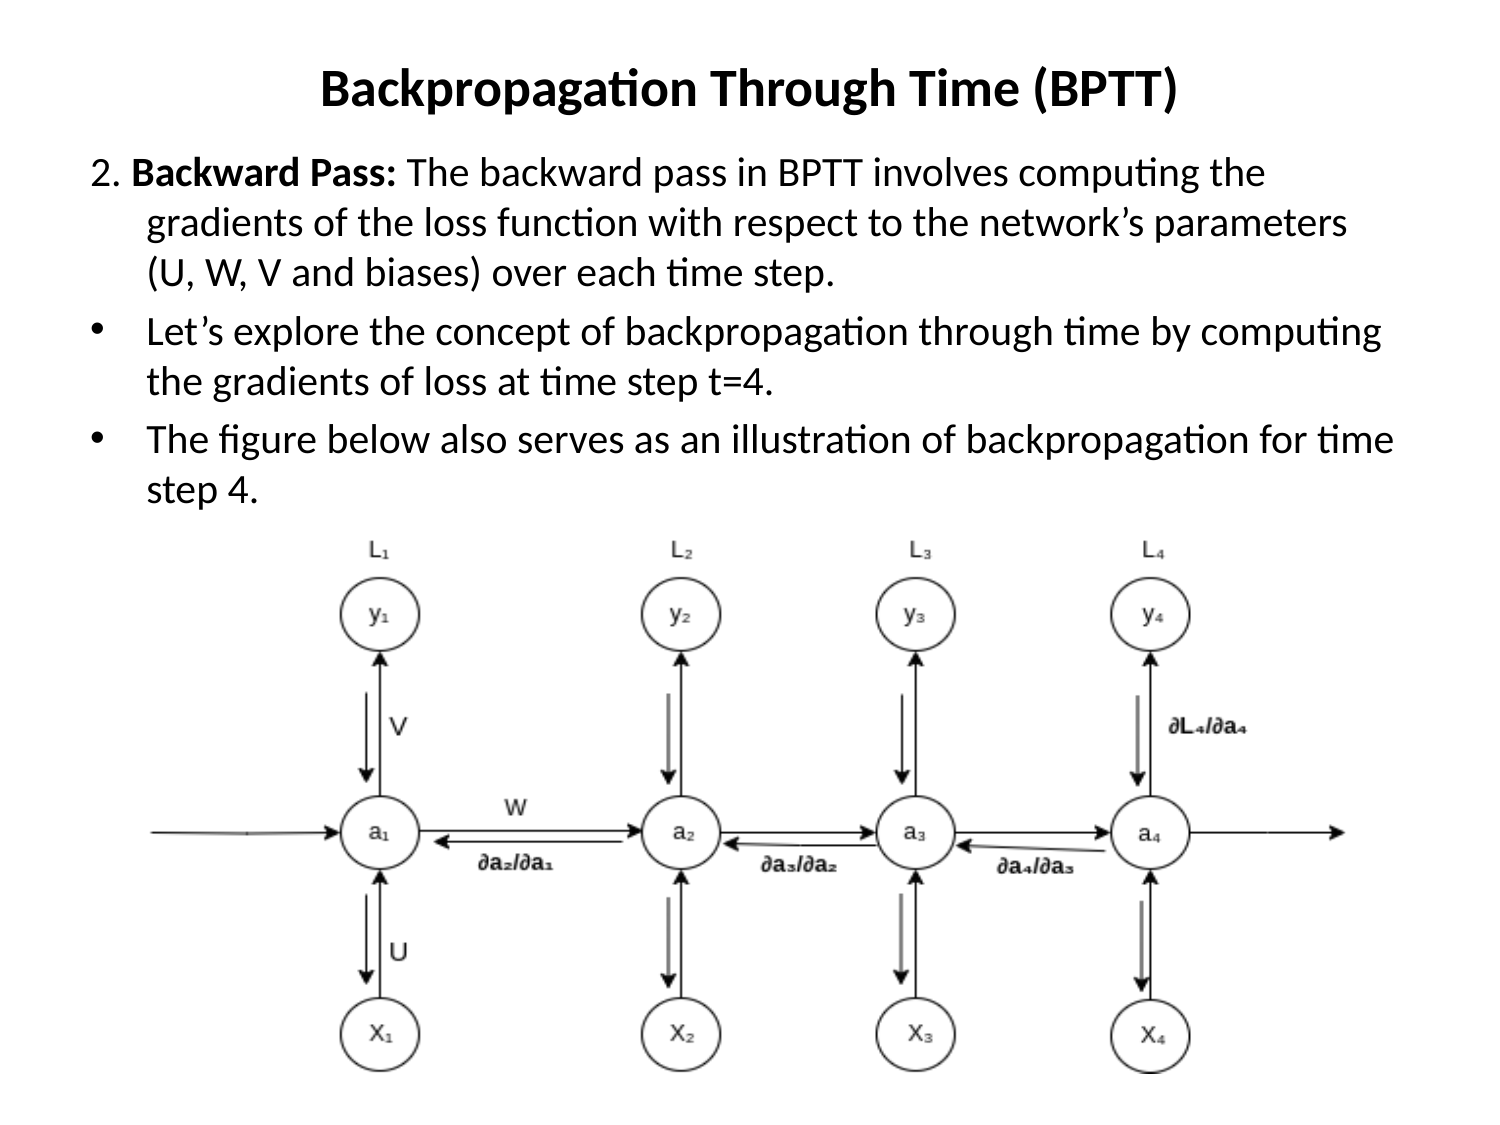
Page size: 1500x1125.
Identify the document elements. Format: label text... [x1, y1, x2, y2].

list 2. Backward Pass: The backward pass in BPTT involves computing the gradients of the loss function with respect to the network’s parameters (U, W, V and biases) over each time step. Let’s explore the concept of backpropagation through time by computing the gradients of loss at time step t=4. The figure below also serves as an illustration of backpropagation for time step 4. [75, 137, 1425, 538]
picture [137, 523, 1363, 1074]
title Backpropagation Through Time (BPTT) [75, 45, 1425, 125]
